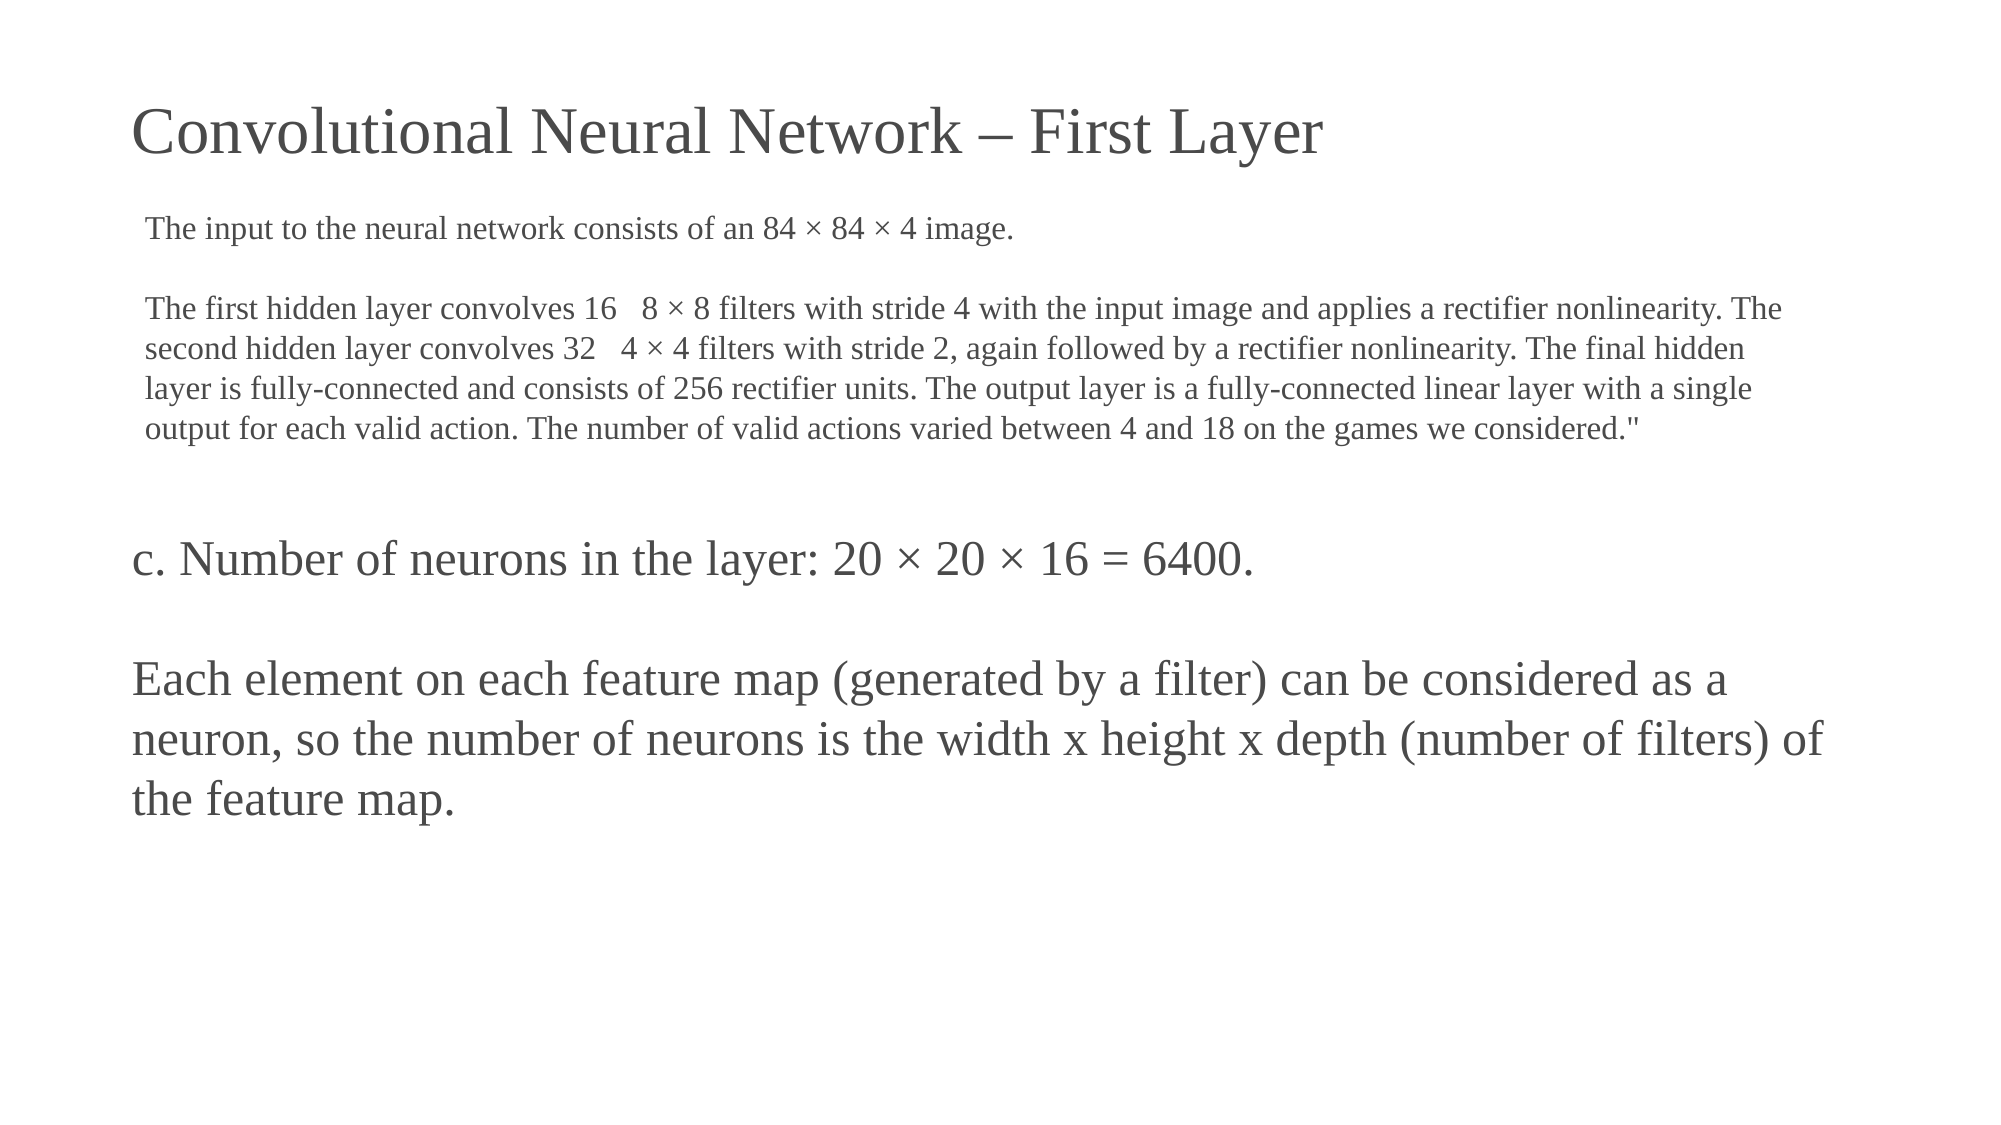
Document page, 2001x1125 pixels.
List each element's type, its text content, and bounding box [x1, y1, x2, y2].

text_box The input to the neural network consists of an 84 × 84 × 4 image. The first hidden layer convolves 16 8 × 8 filters with stride 4 with the input image and applies a rectifier nonlinearity. The second hidden layer convolves 32 4 × 4 filters with stride 2, again followed by a rectifier nonlinearity. The final hidden layer is fully-connected and consists of 256 rectifier units. The output layer is a fully-connected linear layer with a single output for each valid action. The number of valid actions varied between 4 and 18 on the games we considered." [130, 198, 1811, 454]
text_box Convolutional Neural Network – First Layer [117, 79, 1638, 175]
text_box c. Number of neurons in the layer: 20 × 20 × 16 = 6400. Each element on each feature map (generated by a filter) can be considered as a neuron, so the number of neurons is the width x height x depth (number of filters) of the feature map. [117, 518, 1870, 834]
